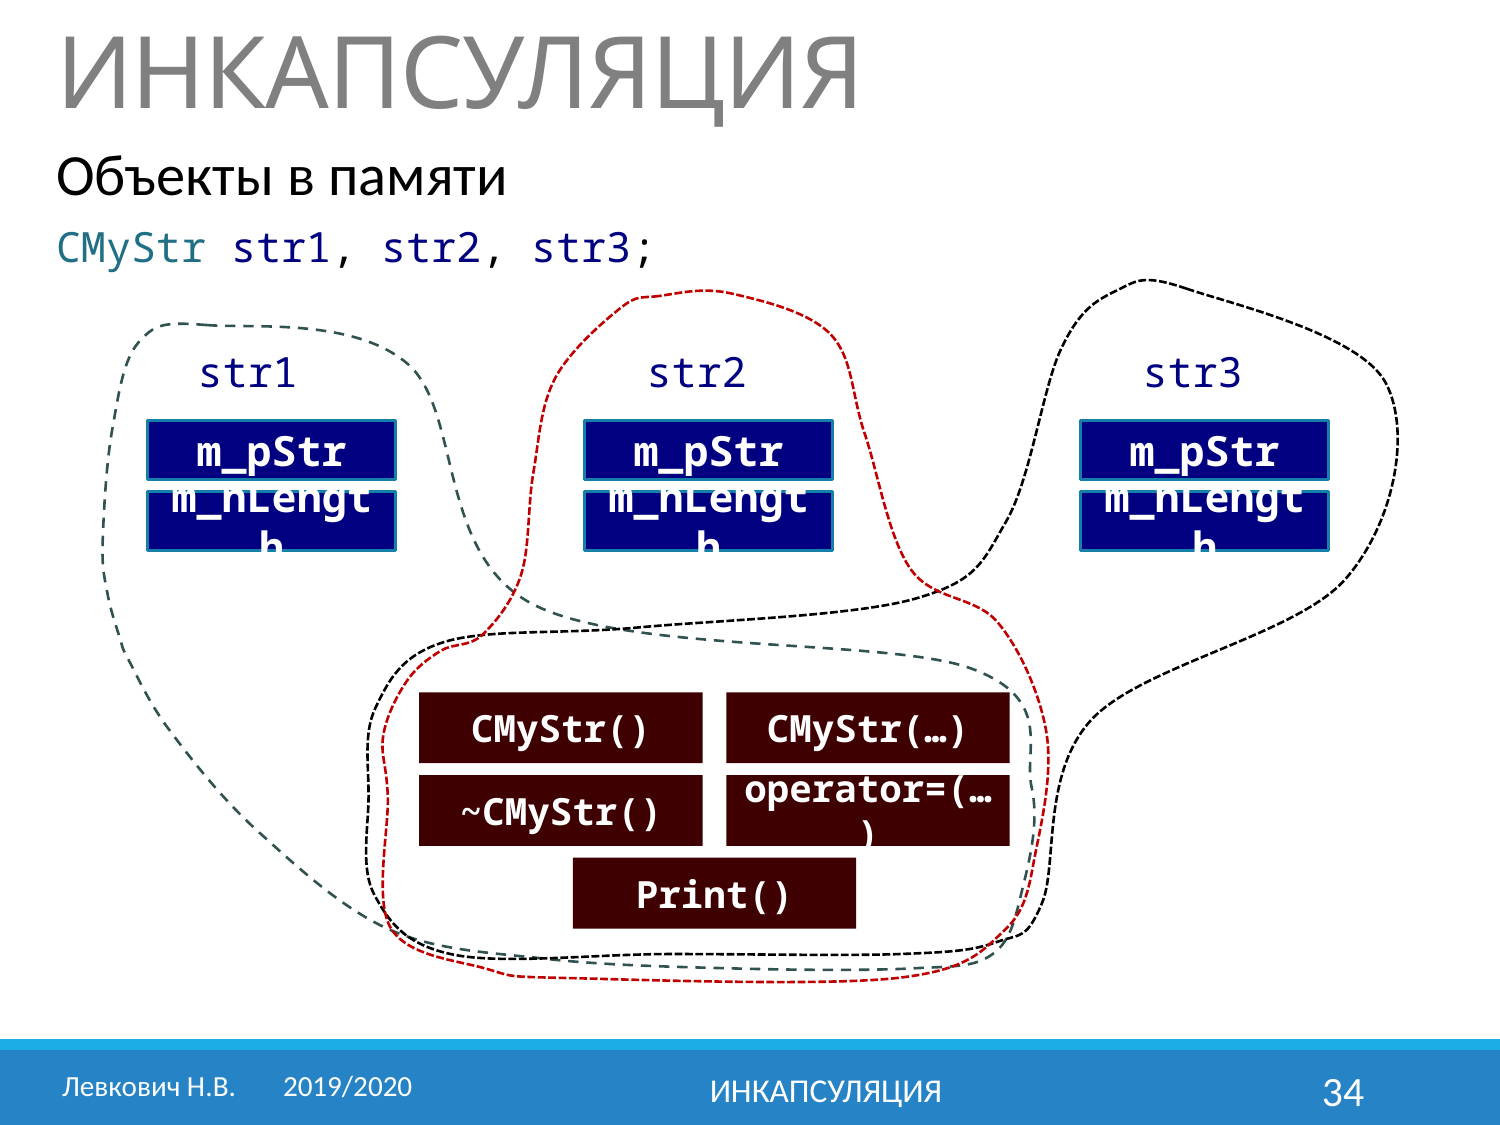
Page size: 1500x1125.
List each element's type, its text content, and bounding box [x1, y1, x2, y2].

text_box [381, 289, 1050, 984]
text_box m_pStr [1079, 419, 1330, 481]
text_box [940, 278, 1399, 946]
title ИНКАПСУЛЯЦИЯ [41, 19, 1459, 173]
slide_number 34 [1218, 1059, 1380, 1120]
text_box Объекты в памяти CMyStr str1, str2, str3; [41, 137, 1348, 274]
text_box [29, 196, 1329, 988]
slide_number Левкович Н.В. 2019/2020 [47, 1059, 440, 1120]
text_box m_nLength [1079, 490, 1330, 552]
text_box [364, 633, 481, 913]
footer Инкапсуляция [453, 1059, 1199, 1120]
text_box m_nLength [583, 490, 834, 552]
text_box m_pStr [583, 419, 834, 481]
text_box [955, 940, 1007, 968]
text_box [101, 322, 513, 932]
